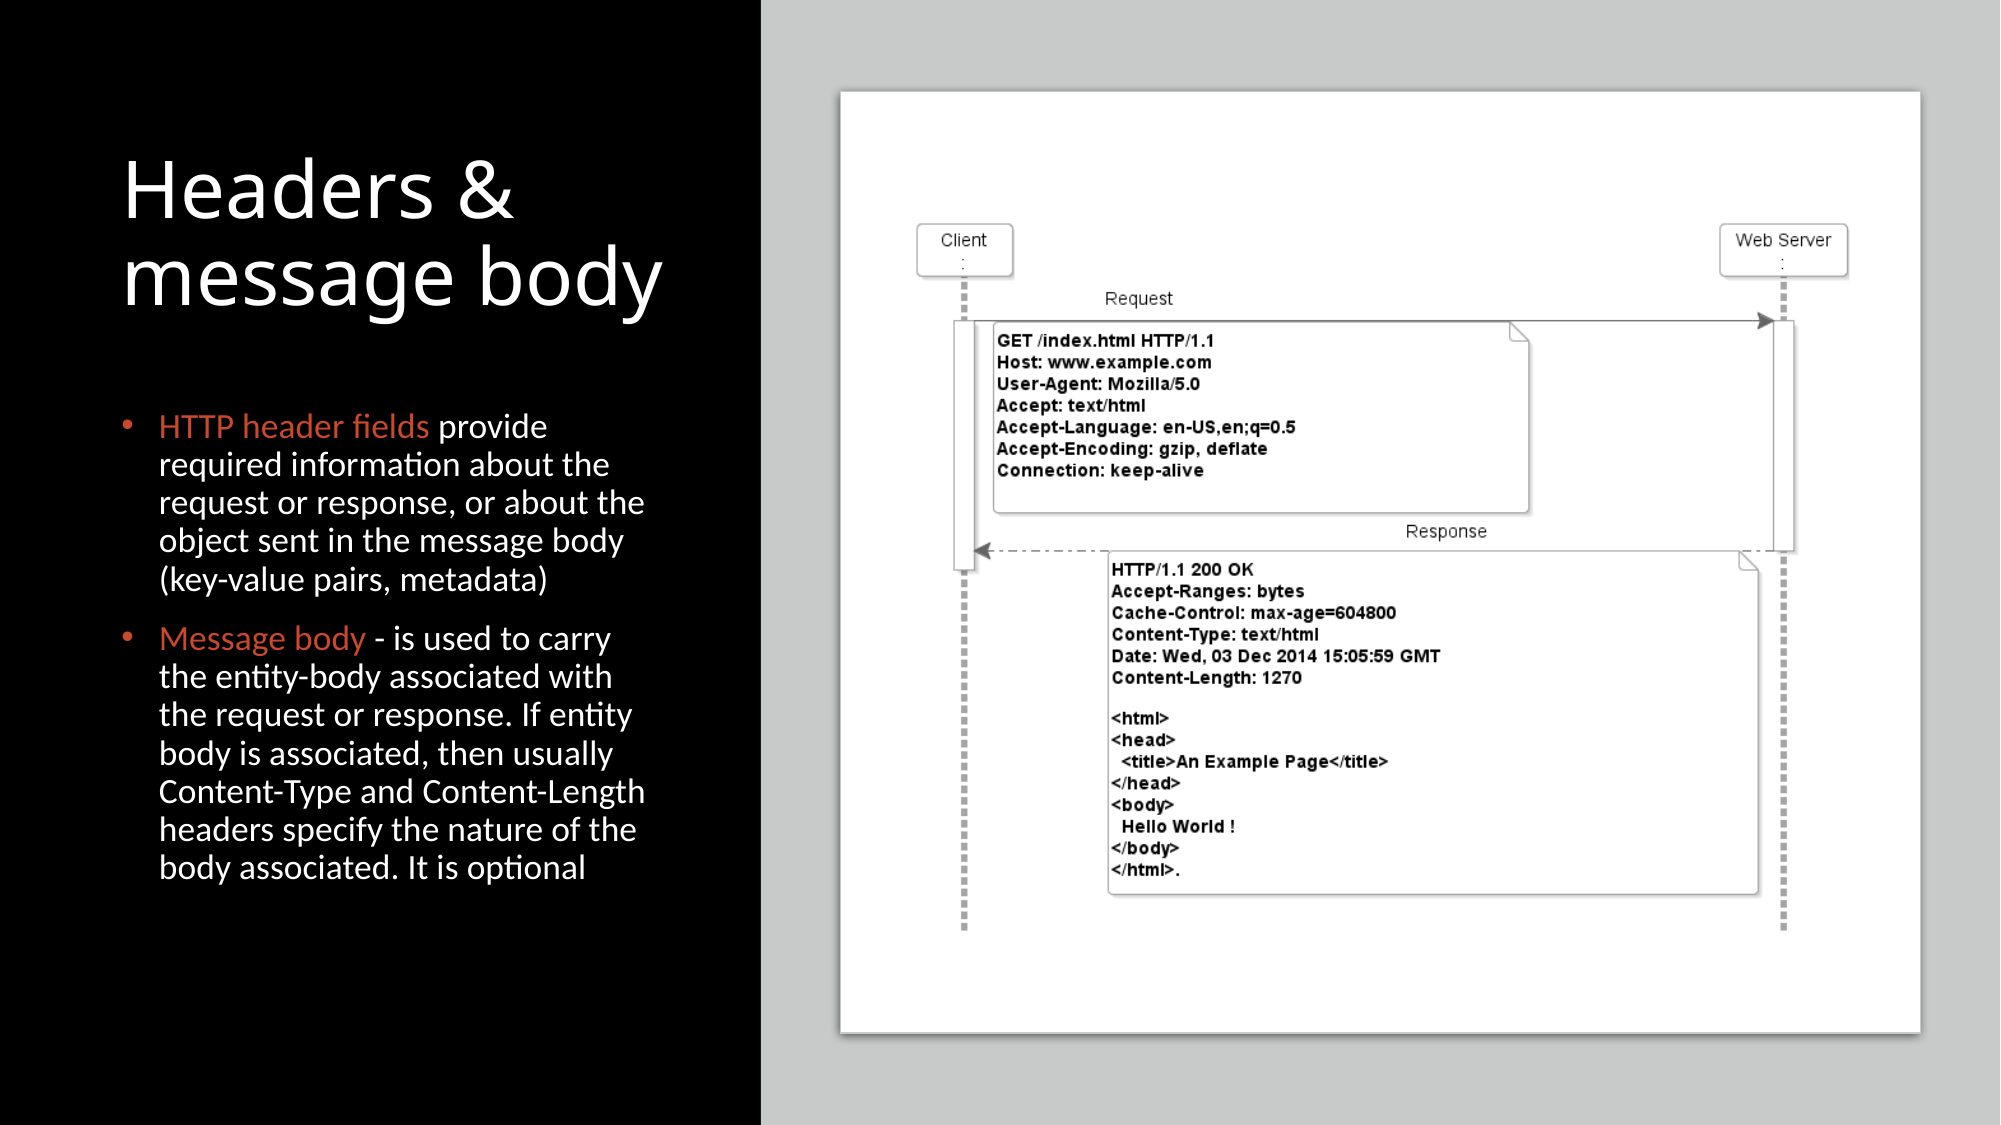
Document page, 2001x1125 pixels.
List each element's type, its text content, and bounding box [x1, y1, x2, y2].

list HTTP header fields provide required information about the request or response, or about the object sent in the message body (key-value pairs, metadata) Message body - is used to carry the entity-body associated with the request or response. If entity body is associated, then usually Content-Type and Content-Length headers specify the nature of the body associated. It is optional [106, 399, 682, 1021]
text_box [760, 0, 2000, 1125]
title Headers & message body [106, 103, 682, 370]
picture [886, 193, 1875, 932]
text_box [839, 90, 1922, 1034]
